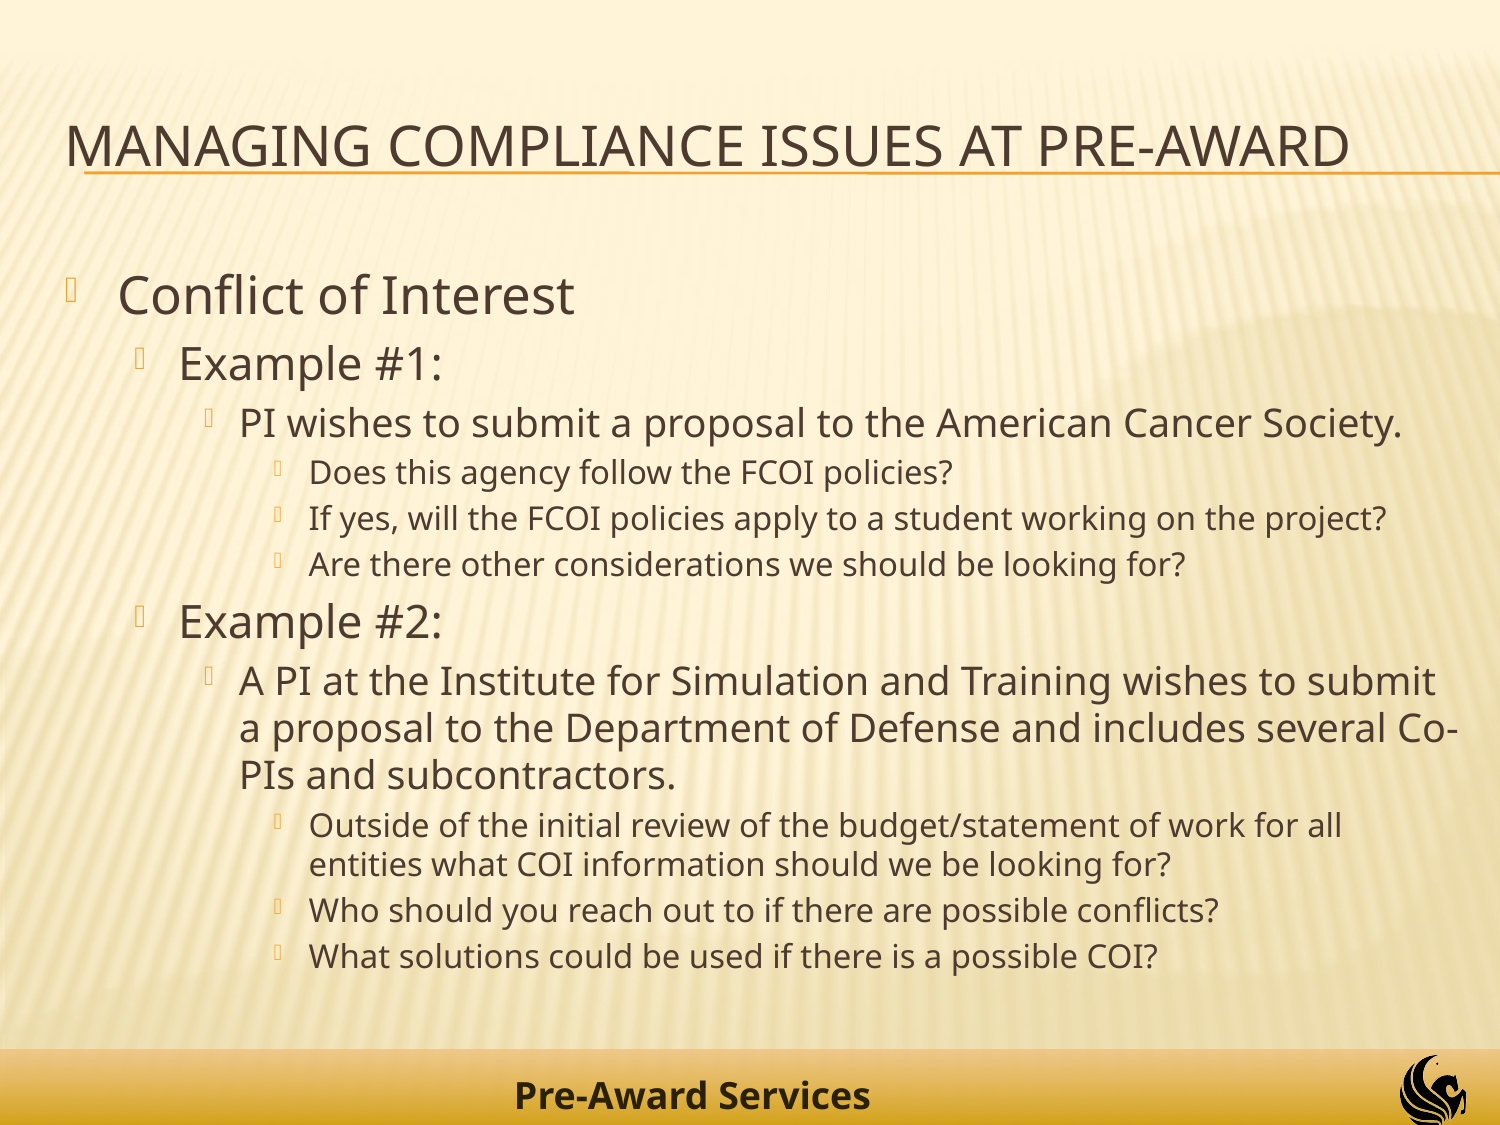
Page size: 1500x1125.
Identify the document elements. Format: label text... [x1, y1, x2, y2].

list Conflict of Interest Example #1: PI wishes to submit a proposal to the American Cancer Society. Does this agency follow the FCOI policies? If yes, will the FCOI policies apply to a student working on the project? Are there other considerations we should be looking for? Example #2: A PI at the Institute for Simulation and Training wishes to submit a proposal to the Department of Defense and includes several Co-PIs and subcontractors. Outside of the initial review of the budget/statement of work for all entities what COI information should we be looking for? Who should you reach out to if there are possible conflicts? What solutions could be used if there is a possible COI? [50, 254, 1475, 998]
slide_number 19 [1350, 1061, 1475, 1103]
text_box Pre-Award Services [499, 1064, 887, 1125]
title Managing Compliance Issues at Pre-Award [50, 75, 1475, 213]
